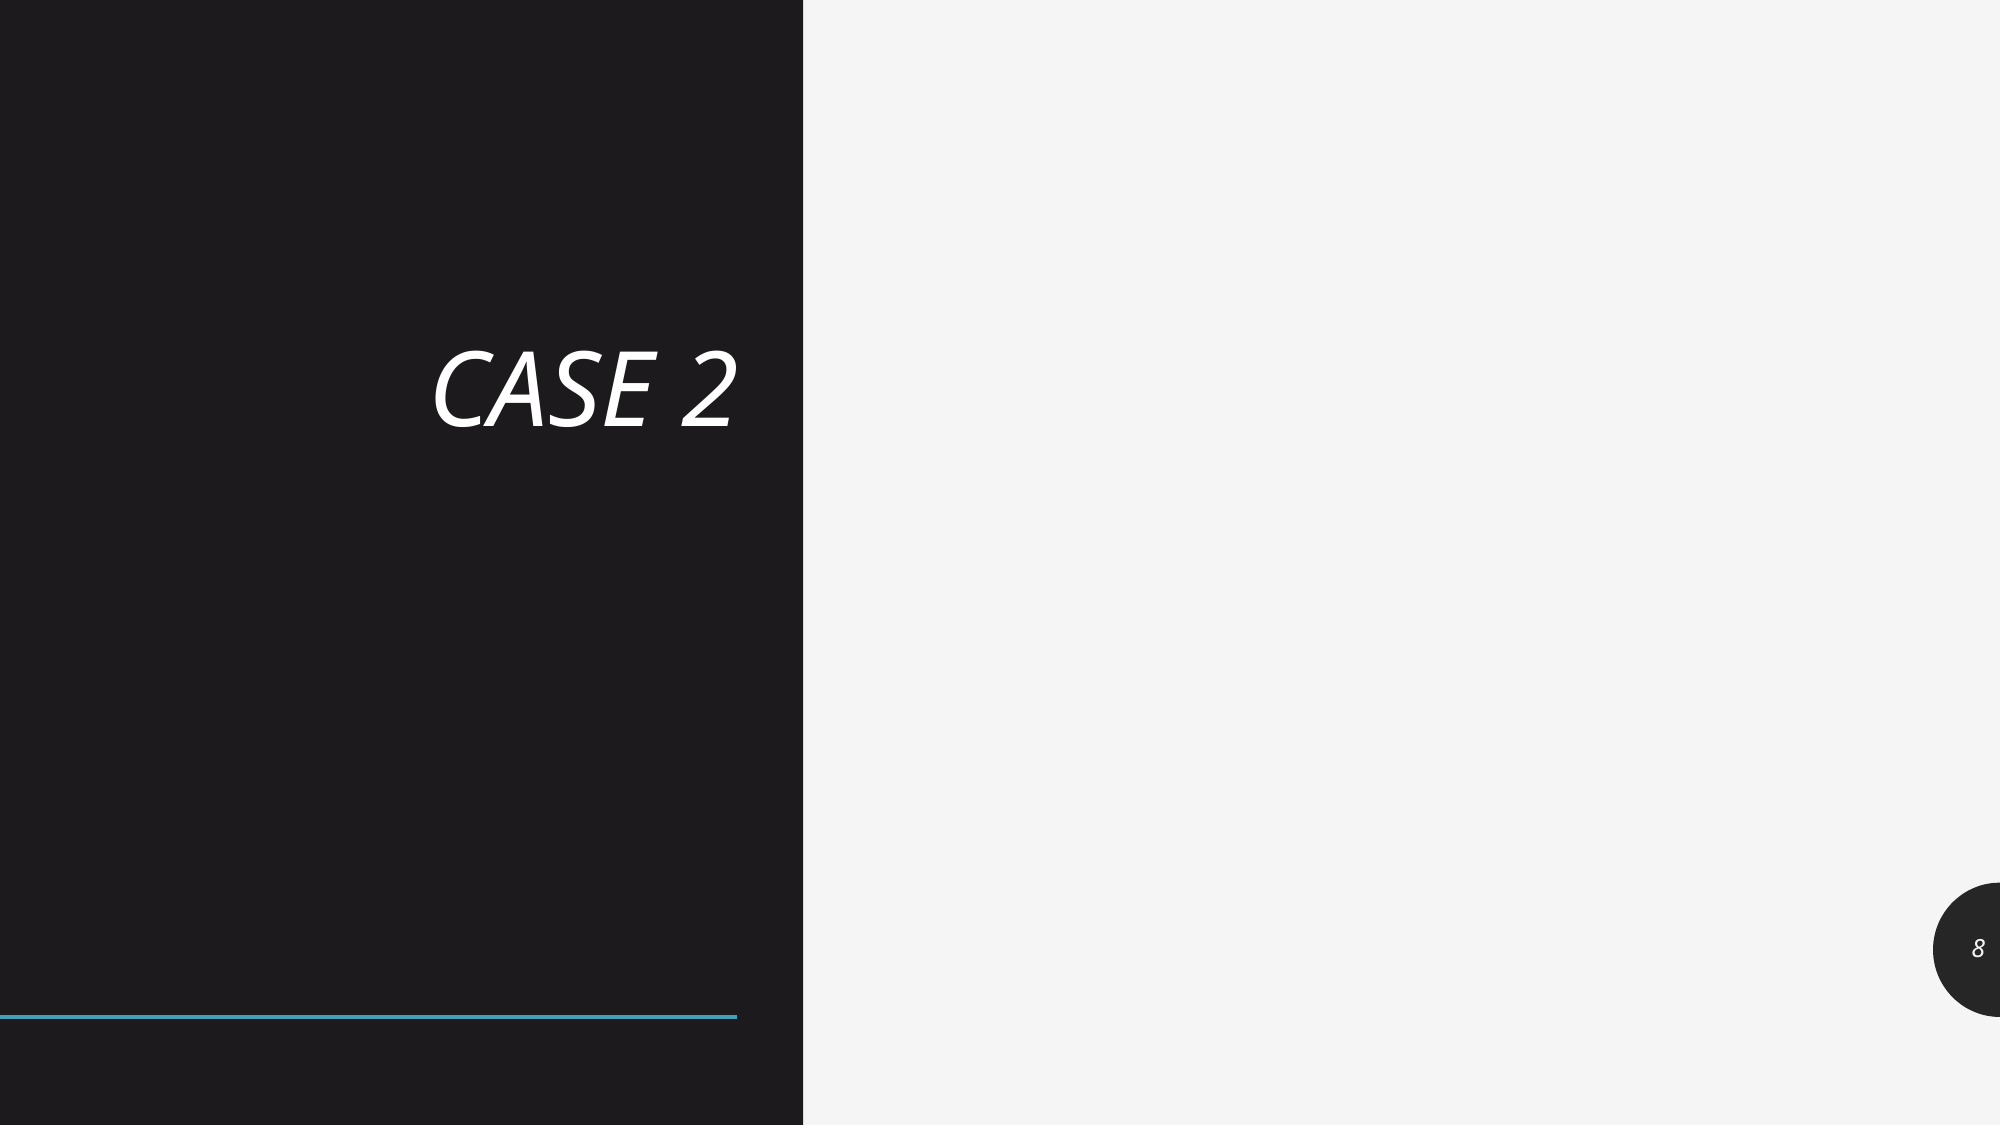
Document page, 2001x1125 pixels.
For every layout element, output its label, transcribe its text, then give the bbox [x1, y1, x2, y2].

title CASE 2 [125, 91, 754, 457]
slide_number 8 [1933, 919, 2000, 980]
